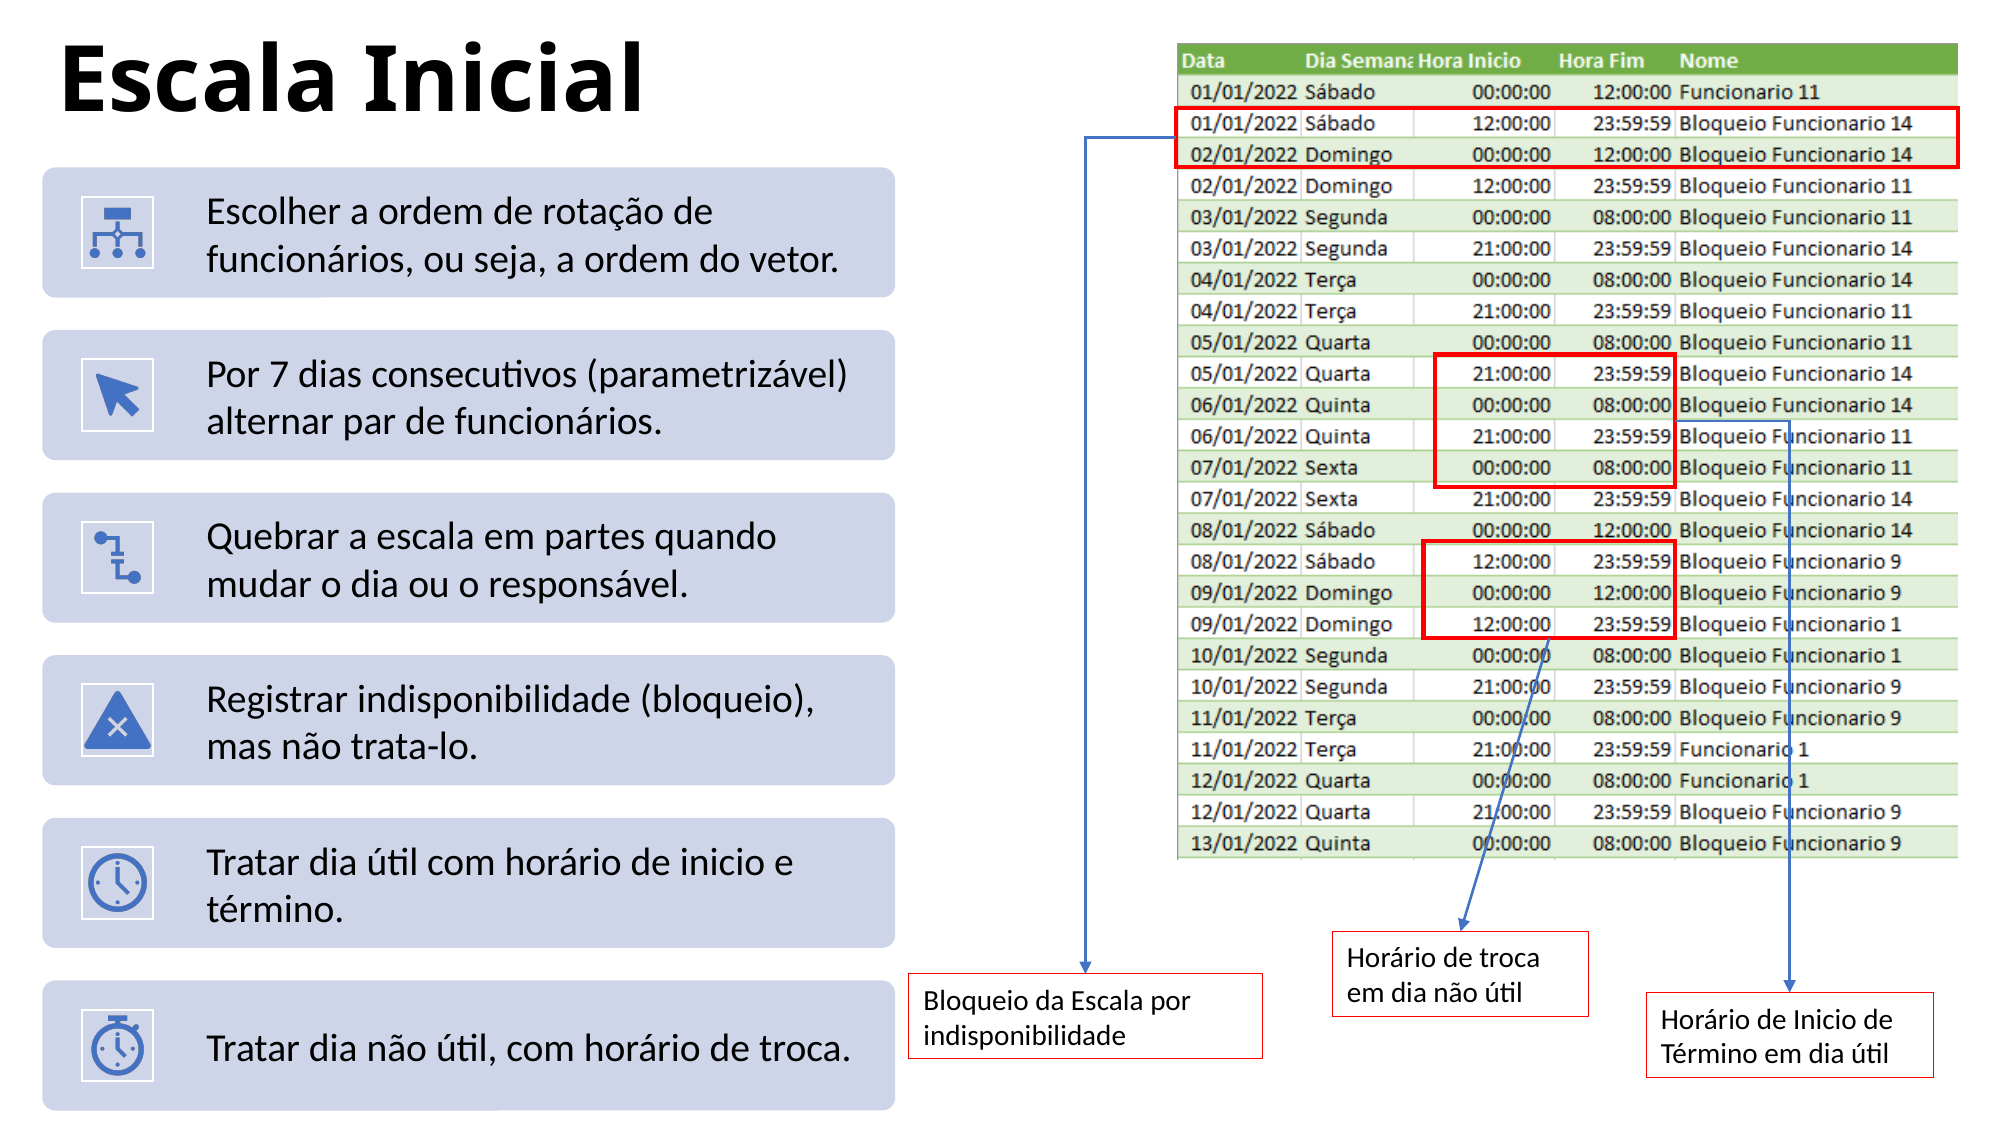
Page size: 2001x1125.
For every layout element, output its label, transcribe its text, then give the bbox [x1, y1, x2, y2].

text_box Horário de troca em dia não útil [1332, 931, 1589, 1017]
text_box Bloqueio da Escala por indisponibilidade [908, 973, 1263, 1059]
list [42, 167, 896, 1111]
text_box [1674, 420, 1790, 993]
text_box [1085, 137, 1177, 974]
text_box Horário de Inicio de Término em dia útil [1646, 992, 1934, 1078]
picture [1177, 43, 1958, 860]
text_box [1460, 638, 1550, 932]
title Escala Inicial [42, 14, 1001, 150]
